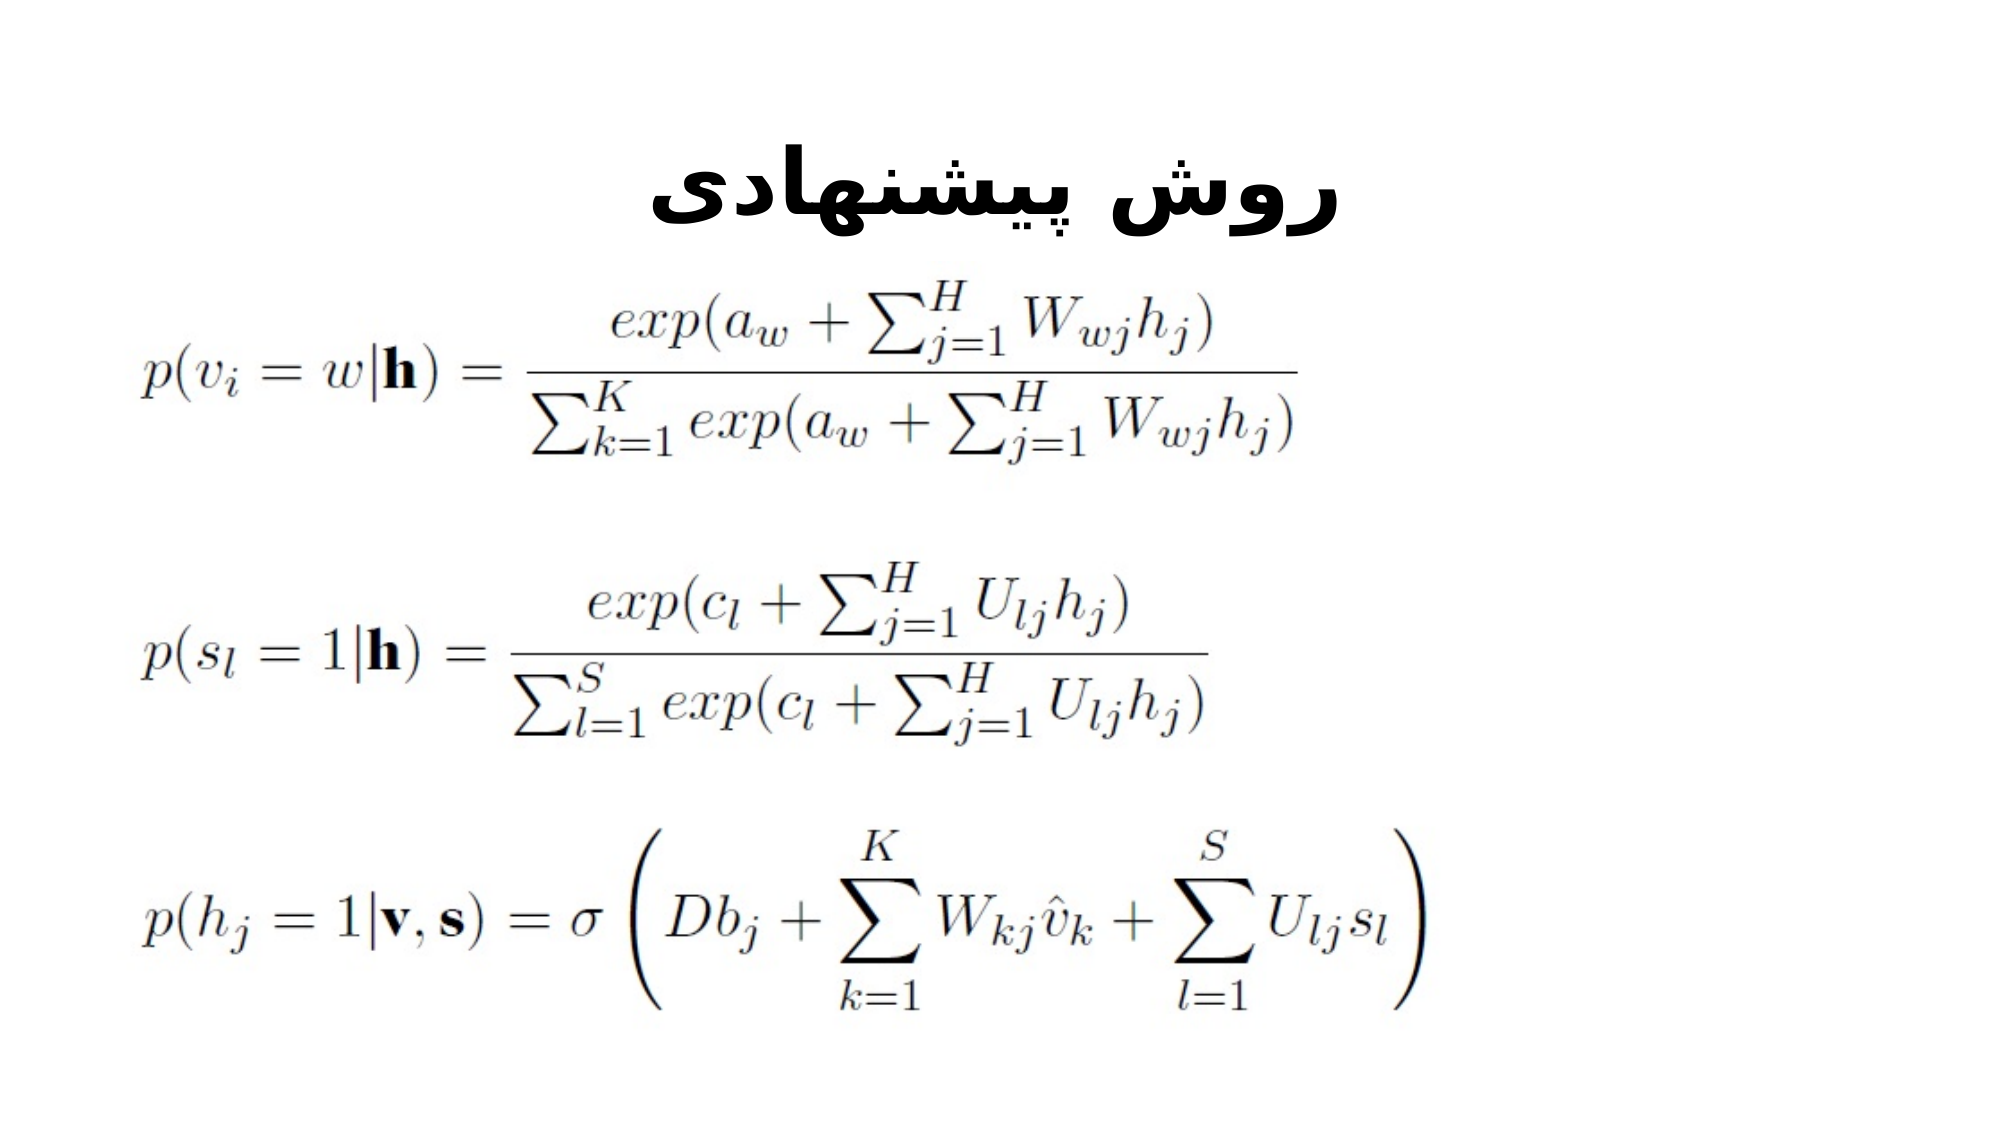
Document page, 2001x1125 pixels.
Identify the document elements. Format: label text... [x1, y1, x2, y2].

picture [116, 798, 1448, 1059]
text_box روش پیشنهادی [632, 115, 1360, 241]
picture [98, 261, 1316, 779]
